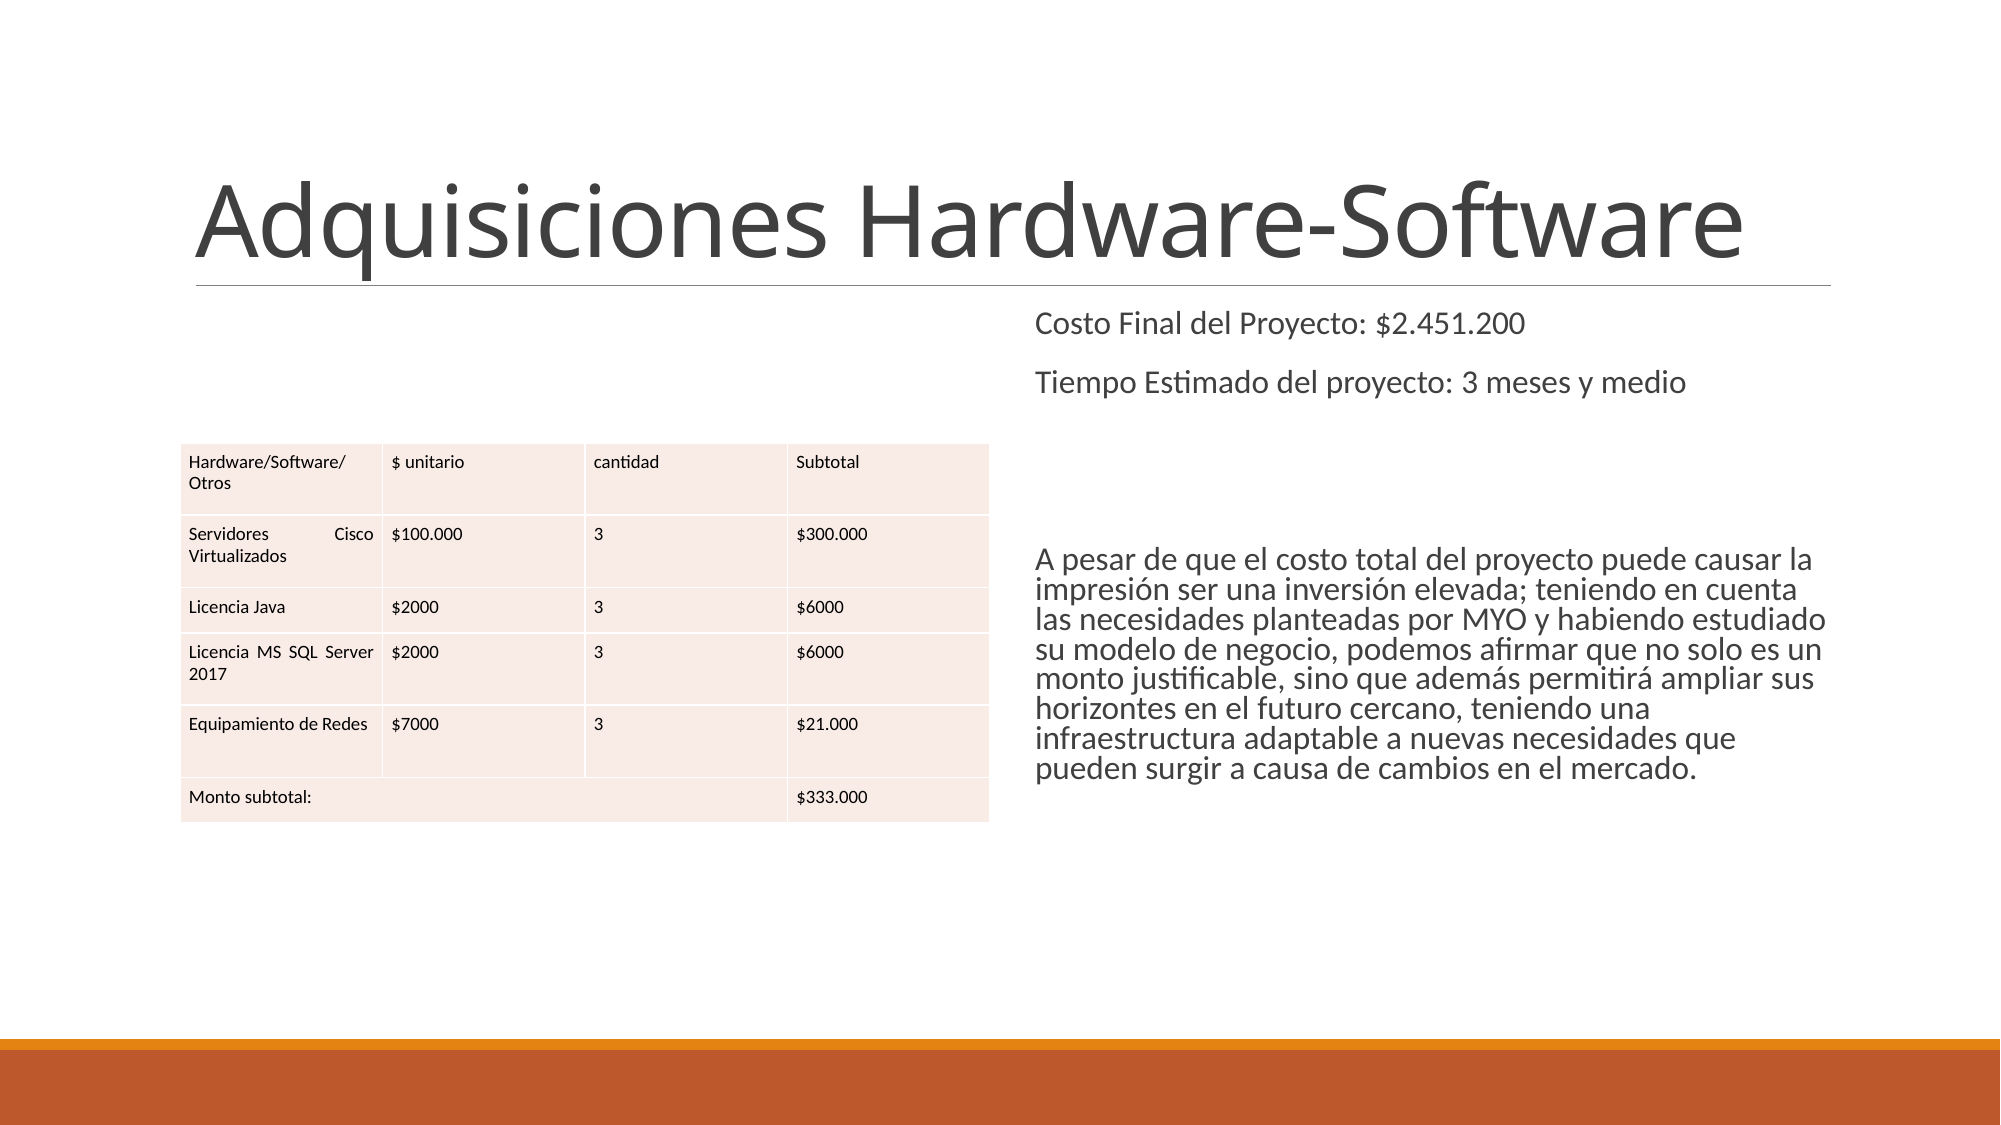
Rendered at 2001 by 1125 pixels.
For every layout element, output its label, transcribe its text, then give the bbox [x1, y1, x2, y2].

table_header cantidad [586, 444, 787, 514]
table_cell Licencia MS SQL Server 2017 [181, 634, 382, 704]
table_cell $100.000 [383, 516, 584, 587]
table_header $ unitario [383, 444, 584, 514]
table_cell $2000 [383, 588, 584, 632]
table_header Subtotal [788, 444, 989, 514]
table_cell 3 [586, 588, 787, 632]
table_cell $6000 [788, 634, 989, 704]
table_cell $333.000 [788, 778, 989, 822]
table_cell 3 [586, 516, 787, 587]
list Costo Final del Proyecto: $2.451.200 Tiempo Estimado del proyecto: 3 meses y medio A pesar de que el costo total del proyecto puede causar la impresión ser una inversión elevada; teniendo en cuenta las necesidades planteadas por MYO y habiendo estudiado su modelo de negocio, podemos afirmar que no solo es un monto justificable, sino que además permitirá ampliar sus horizontes en el futuro cercano, teniendo una infraestructura adaptable a nuevas necesidades que pueden surgir a causa de cambios en el mercado. [1020, 302, 1830, 963]
table_cell 3 [586, 706, 787, 777]
table_cell Licencia Java [181, 588, 382, 632]
title Adquisiciones Hardware-Software [180, 47, 1830, 285]
table_cell Servidores Cisco Virtualizados [181, 516, 382, 587]
table_cell Equipamiento de Redes [181, 706, 382, 777]
table_cell $300.000 [788, 516, 989, 587]
table_cell $6000 [788, 588, 989, 632]
table_cell $2000 [383, 634, 584, 704]
table_cell $21.000 [788, 706, 989, 777]
table_header Hardware/Software/Otros [181, 444, 382, 514]
table_cell $7000 [383, 706, 584, 777]
table_cell Monto subtotal: [181, 778, 787, 822]
table_cell 3 [586, 634, 787, 704]
